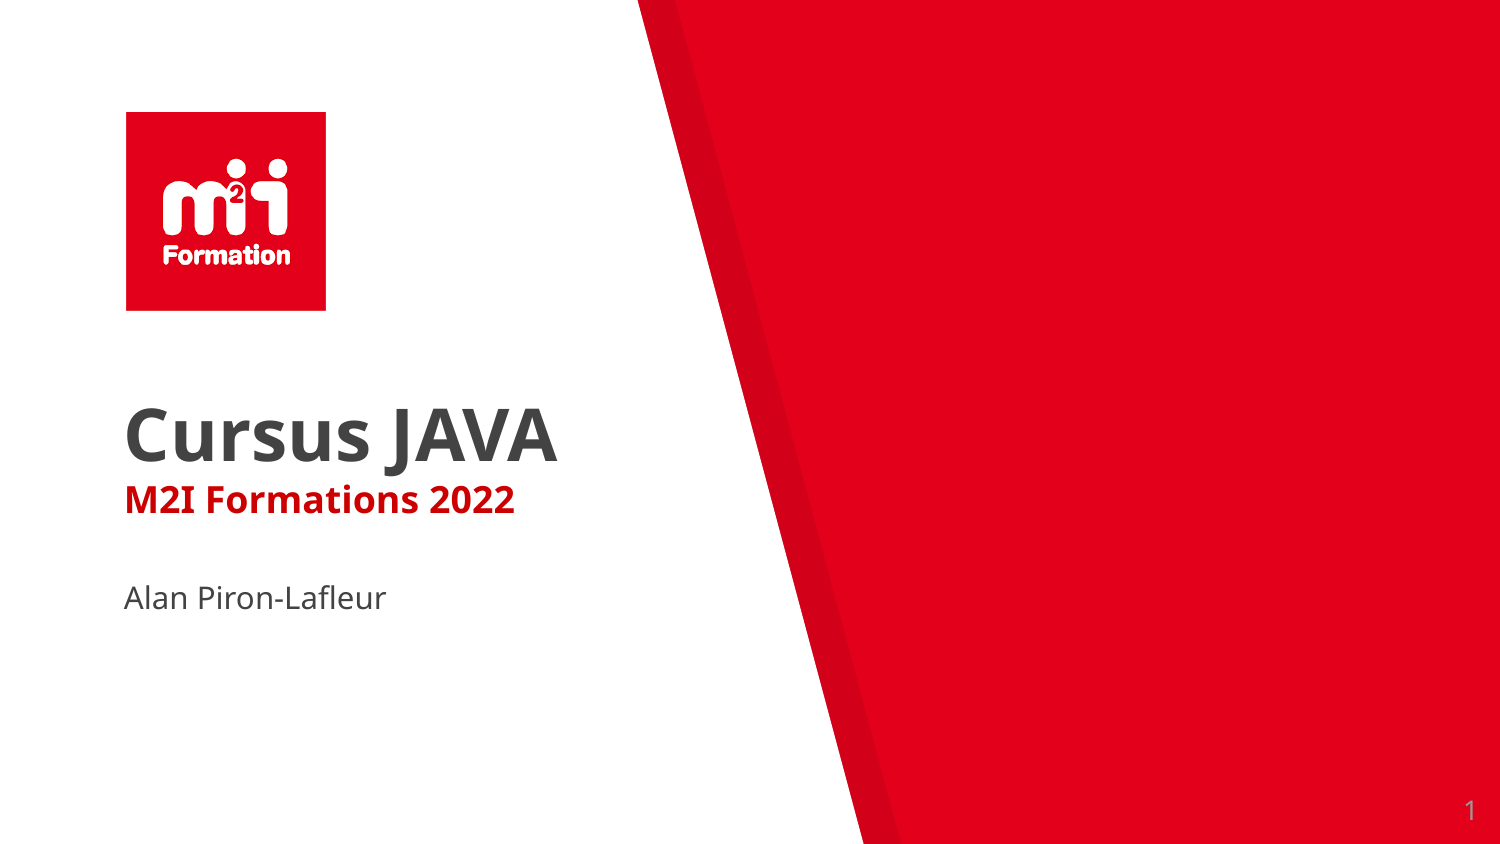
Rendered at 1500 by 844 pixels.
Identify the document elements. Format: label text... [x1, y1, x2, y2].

slide_number ‹#› [1403, 779, 1494, 844]
title Cursus JAVA M2I Formations 2022 Alan Piron-Lafleur [109, 308, 788, 734]
picture [126, 112, 326, 312]
